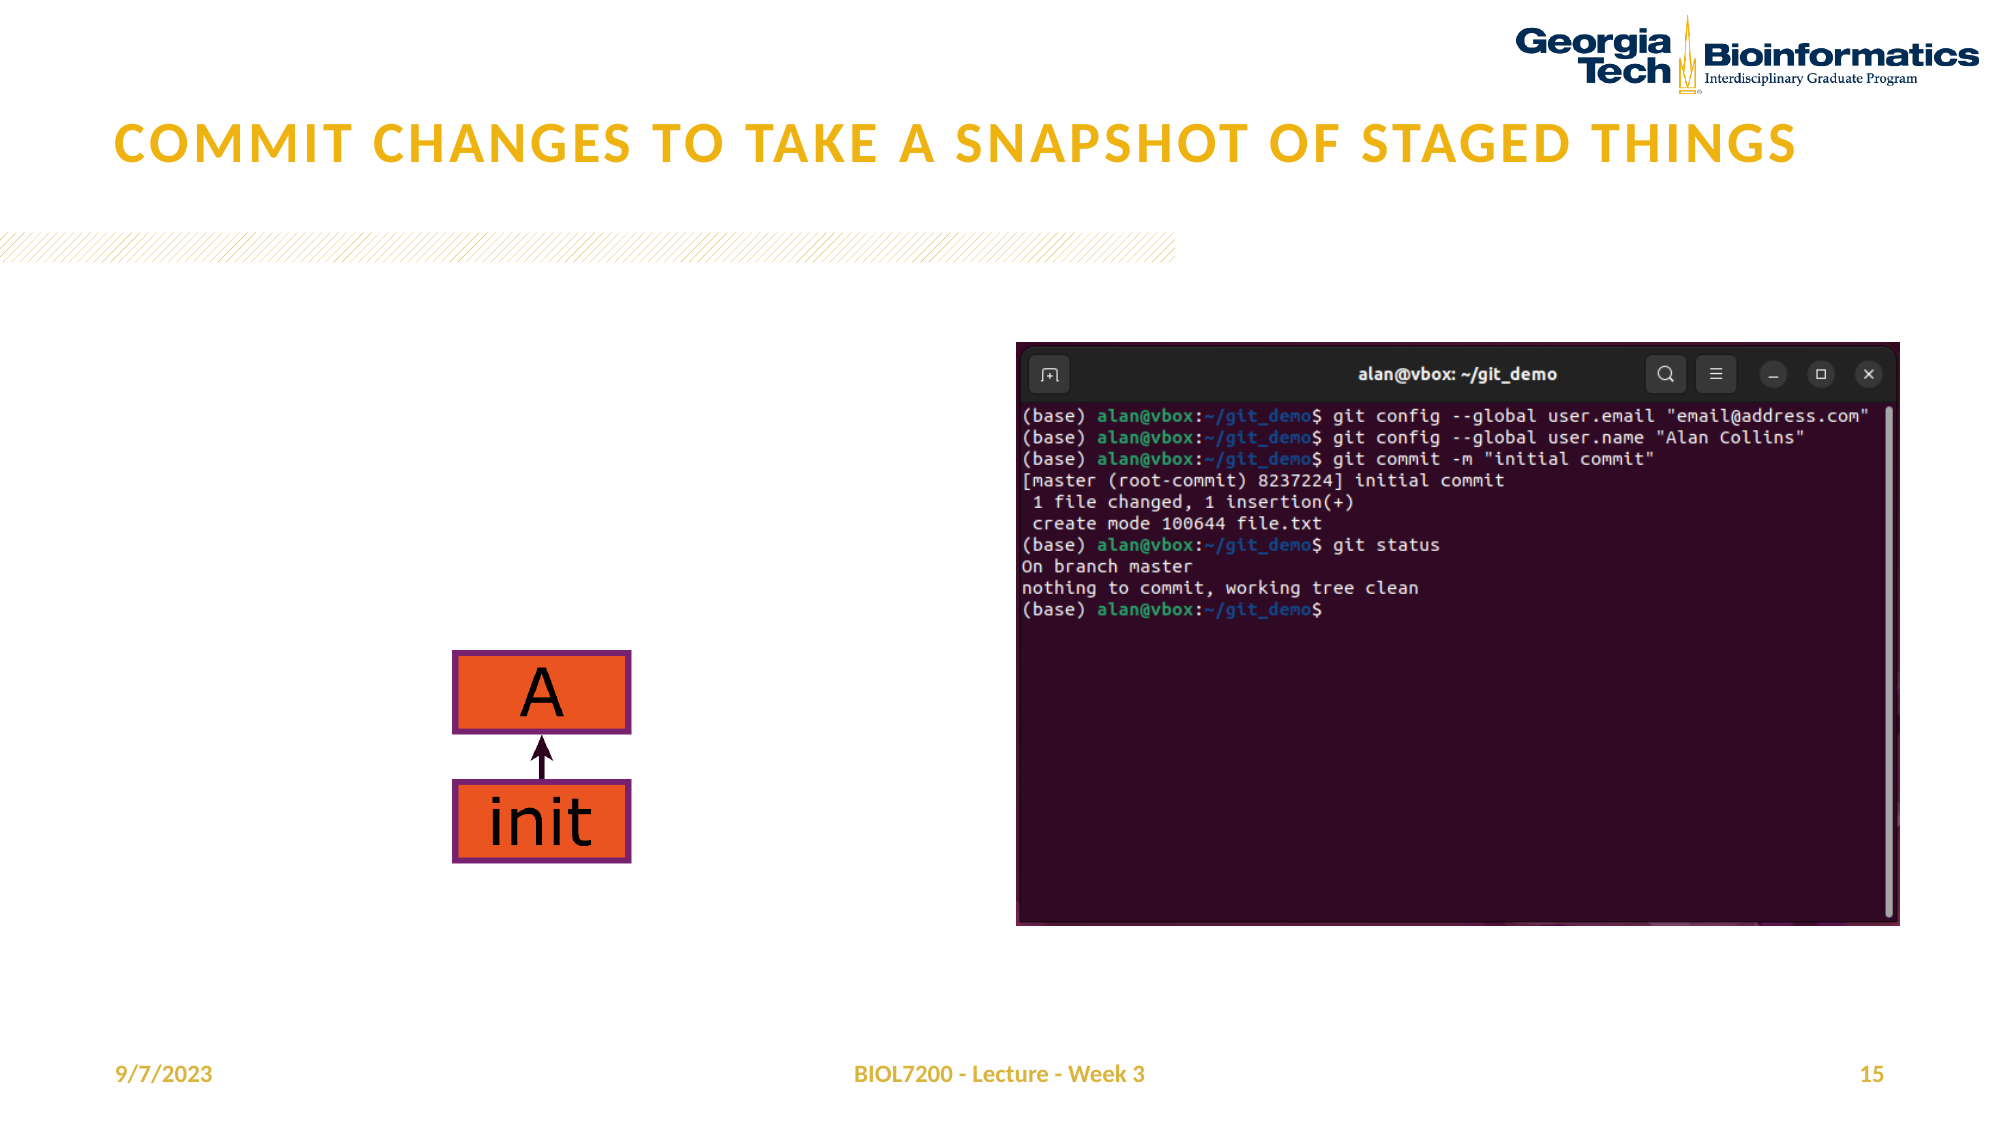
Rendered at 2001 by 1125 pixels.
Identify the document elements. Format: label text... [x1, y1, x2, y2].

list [1016, 342, 1901, 926]
footer BIOL7200 - Lecture - Week 3 [683, 1042, 1317, 1103]
title Commit changes to take a snapshot of staged things [99, 45, 1900, 233]
picture [1516, 15, 1979, 94]
slide_number 15 [1433, 1042, 1900, 1103]
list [350, 373, 733, 895]
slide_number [99, 1042, 567, 1103]
